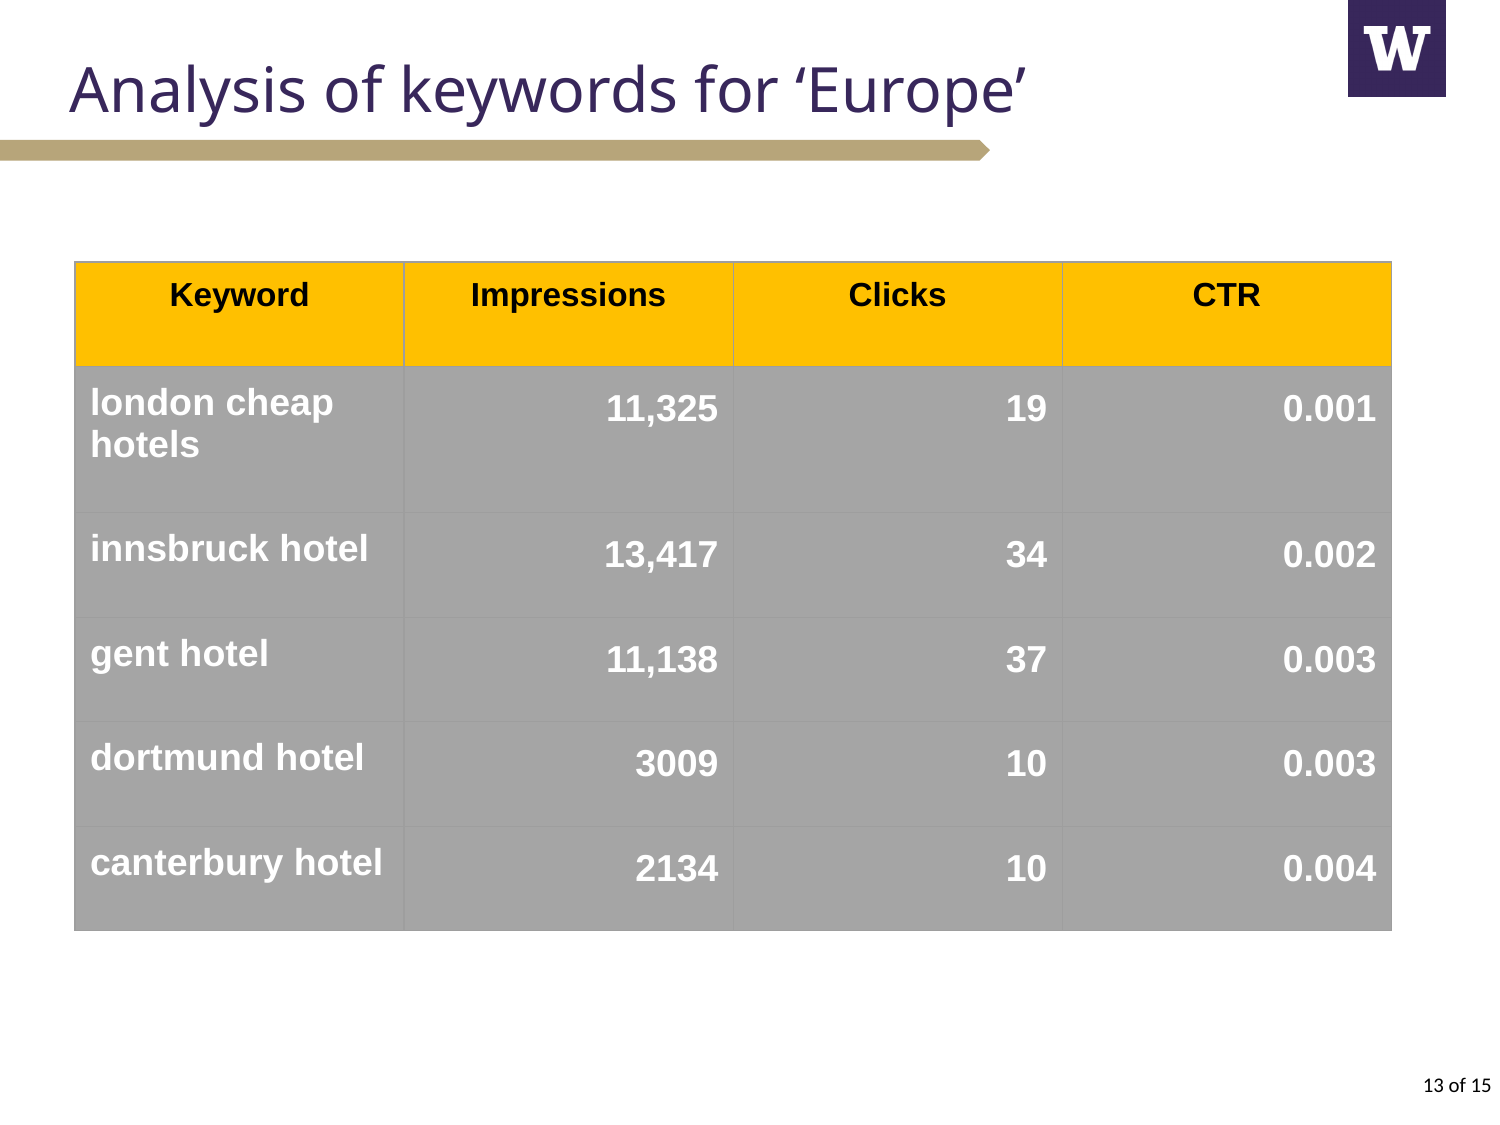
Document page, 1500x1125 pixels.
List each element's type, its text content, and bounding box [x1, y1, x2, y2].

title Analysis of keywords for ‘Europe’ [54, 0, 1349, 202]
table_cell 37 [734, 618, 1062, 721]
table_header Clicks [734, 263, 1062, 366]
table_cell 3009 [405, 722, 733, 826]
table_cell 0.004 [1063, 827, 1391, 930]
text_box [54, 219, 1392, 997]
table_cell 19 [734, 367, 1062, 512]
table_cell 11,138 [405, 618, 733, 721]
table_header Impressions [405, 263, 733, 366]
table_cell london cheap hotels [76, 367, 403, 512]
table_cell canterbury hotel [76, 827, 403, 930]
table_cell 11,325 [405, 367, 733, 512]
table_cell 0.003 [1063, 722, 1391, 826]
table_cell 10 [734, 722, 1062, 826]
table_cell gent hotel [76, 618, 403, 721]
text_box [0, 139, 990, 161]
table_header Keyword [76, 263, 403, 366]
table_header CTR [1063, 263, 1391, 366]
text_box 13 of 15 [1406, 1063, 1500, 1105]
table_cell 0.003 [1063, 618, 1391, 721]
table_cell dortmund hotel [76, 722, 403, 826]
table_cell 0.002 [1063, 513, 1391, 617]
table_cell 0.001 [1063, 367, 1391, 512]
table_cell 34 [734, 513, 1062, 617]
table_cell 13,417 [405, 513, 733, 617]
table_cell 2134 [405, 827, 733, 930]
picture [1348, 0, 1446, 97]
table_cell 10 [734, 827, 1062, 930]
table_cell innsbruck hotel [76, 513, 403, 617]
